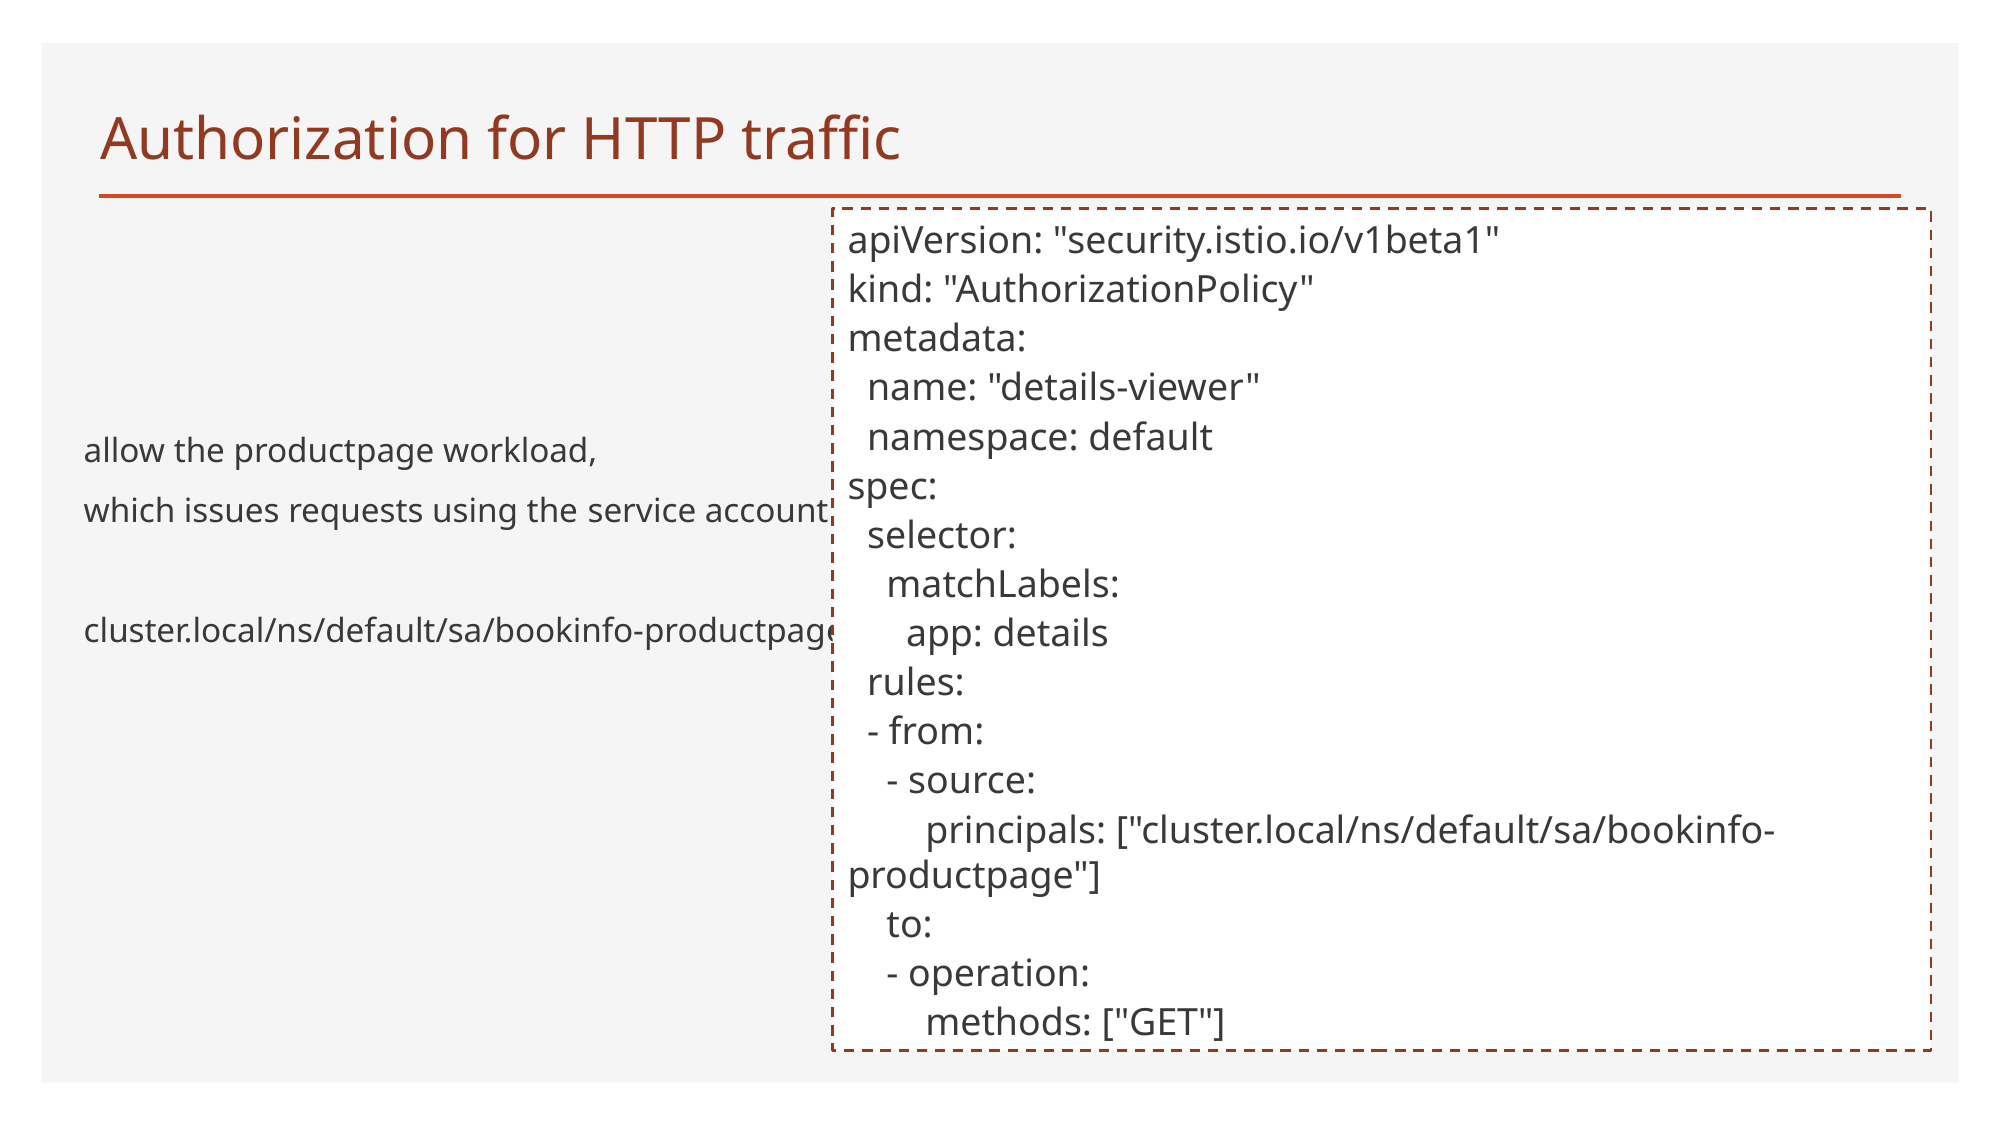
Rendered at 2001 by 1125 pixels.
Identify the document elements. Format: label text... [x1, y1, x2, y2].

text_box apiVersion: "security.istio.io/v1beta1" kind: "AuthorizationPolicy" metadata: name: "details-viewer" namespace: default spec: selector: matchLabels: app: details rules: - from: - source: principals: ["cluster.local/ns/default/sa/bookinfo-productpage"] to: - operation: methods: ["GET"] [832, 208, 1931, 1051]
title Authorization for HTTP traffic [85, 73, 1214, 179]
text_box allow the productpage workload, which issues requests using the service account cluster.local/ns/default/sa/bookinfo-productpage [68, 401, 832, 656]
